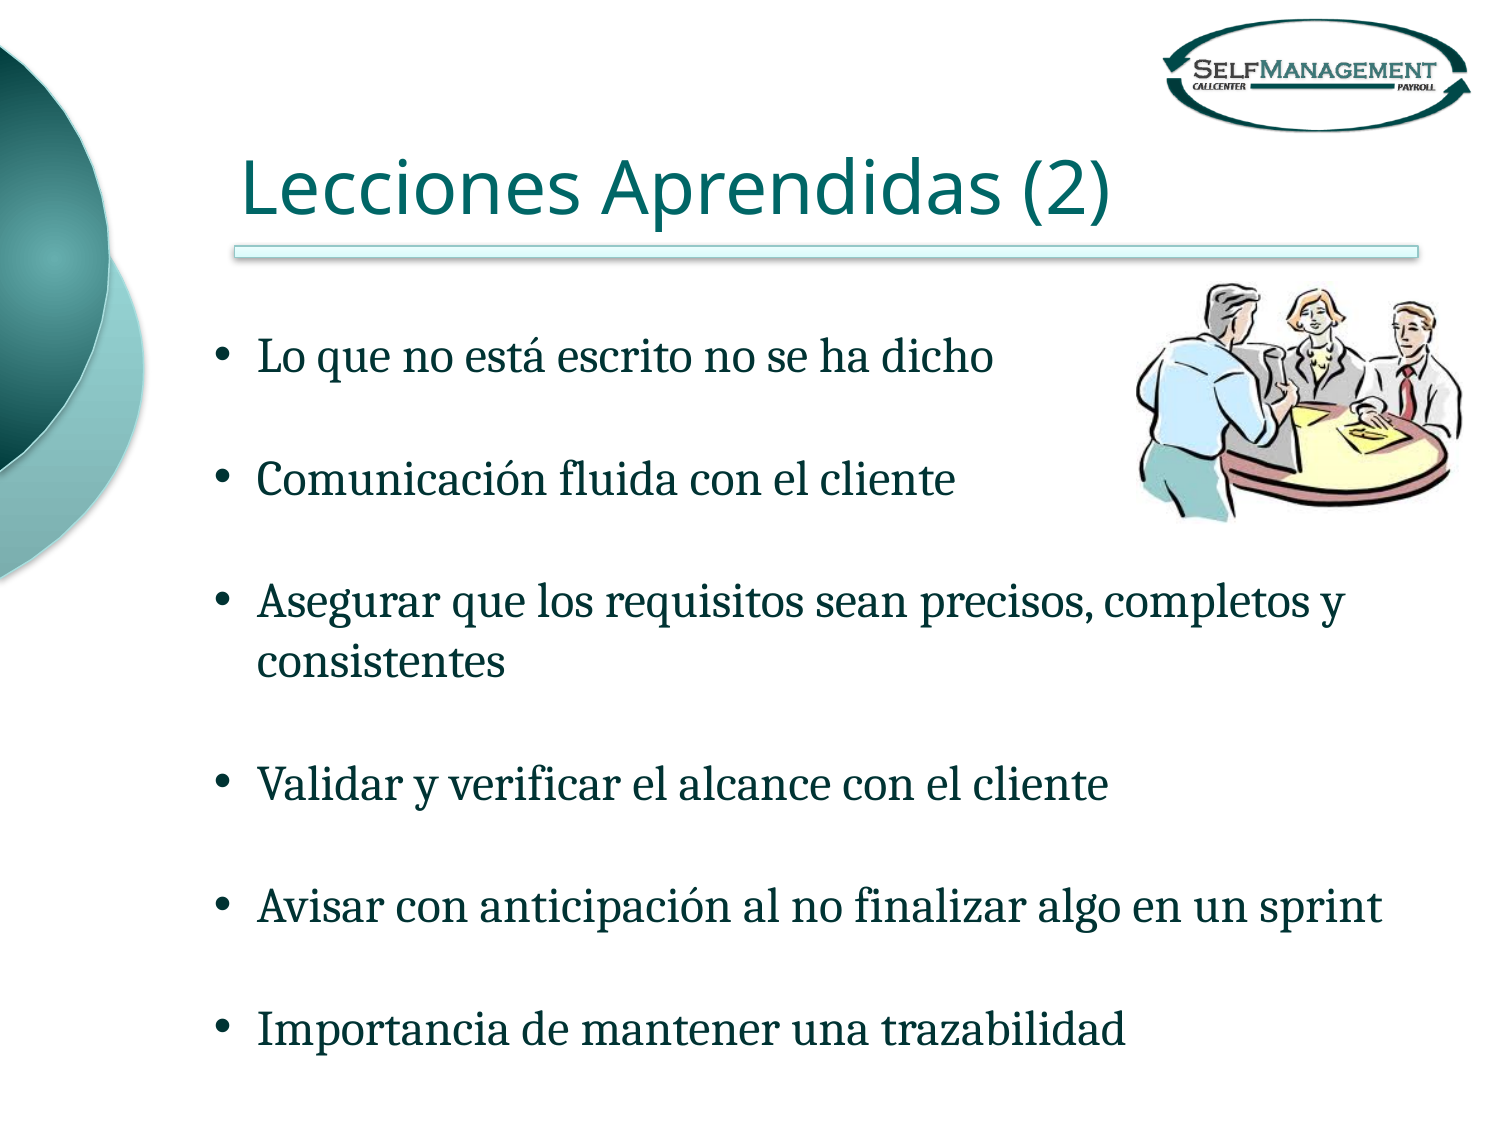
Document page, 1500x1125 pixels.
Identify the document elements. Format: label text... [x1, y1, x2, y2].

title Lecciones Aprendidas (2) [224, 49, 1425, 238]
picture [1160, 17, 1478, 135]
text_box Lo que no está escrito no se ha dicho Comunicación fluida con el cliente Asegurar que los requisitos sean precisos, completos y consistentes Validar y verificar el alcance con el cliente Avisar con anticipación al no finalizar algo en un sprint Importancia de mantener una trazabilidad [199, 315, 1465, 1063]
picture [1136, 280, 1465, 525]
